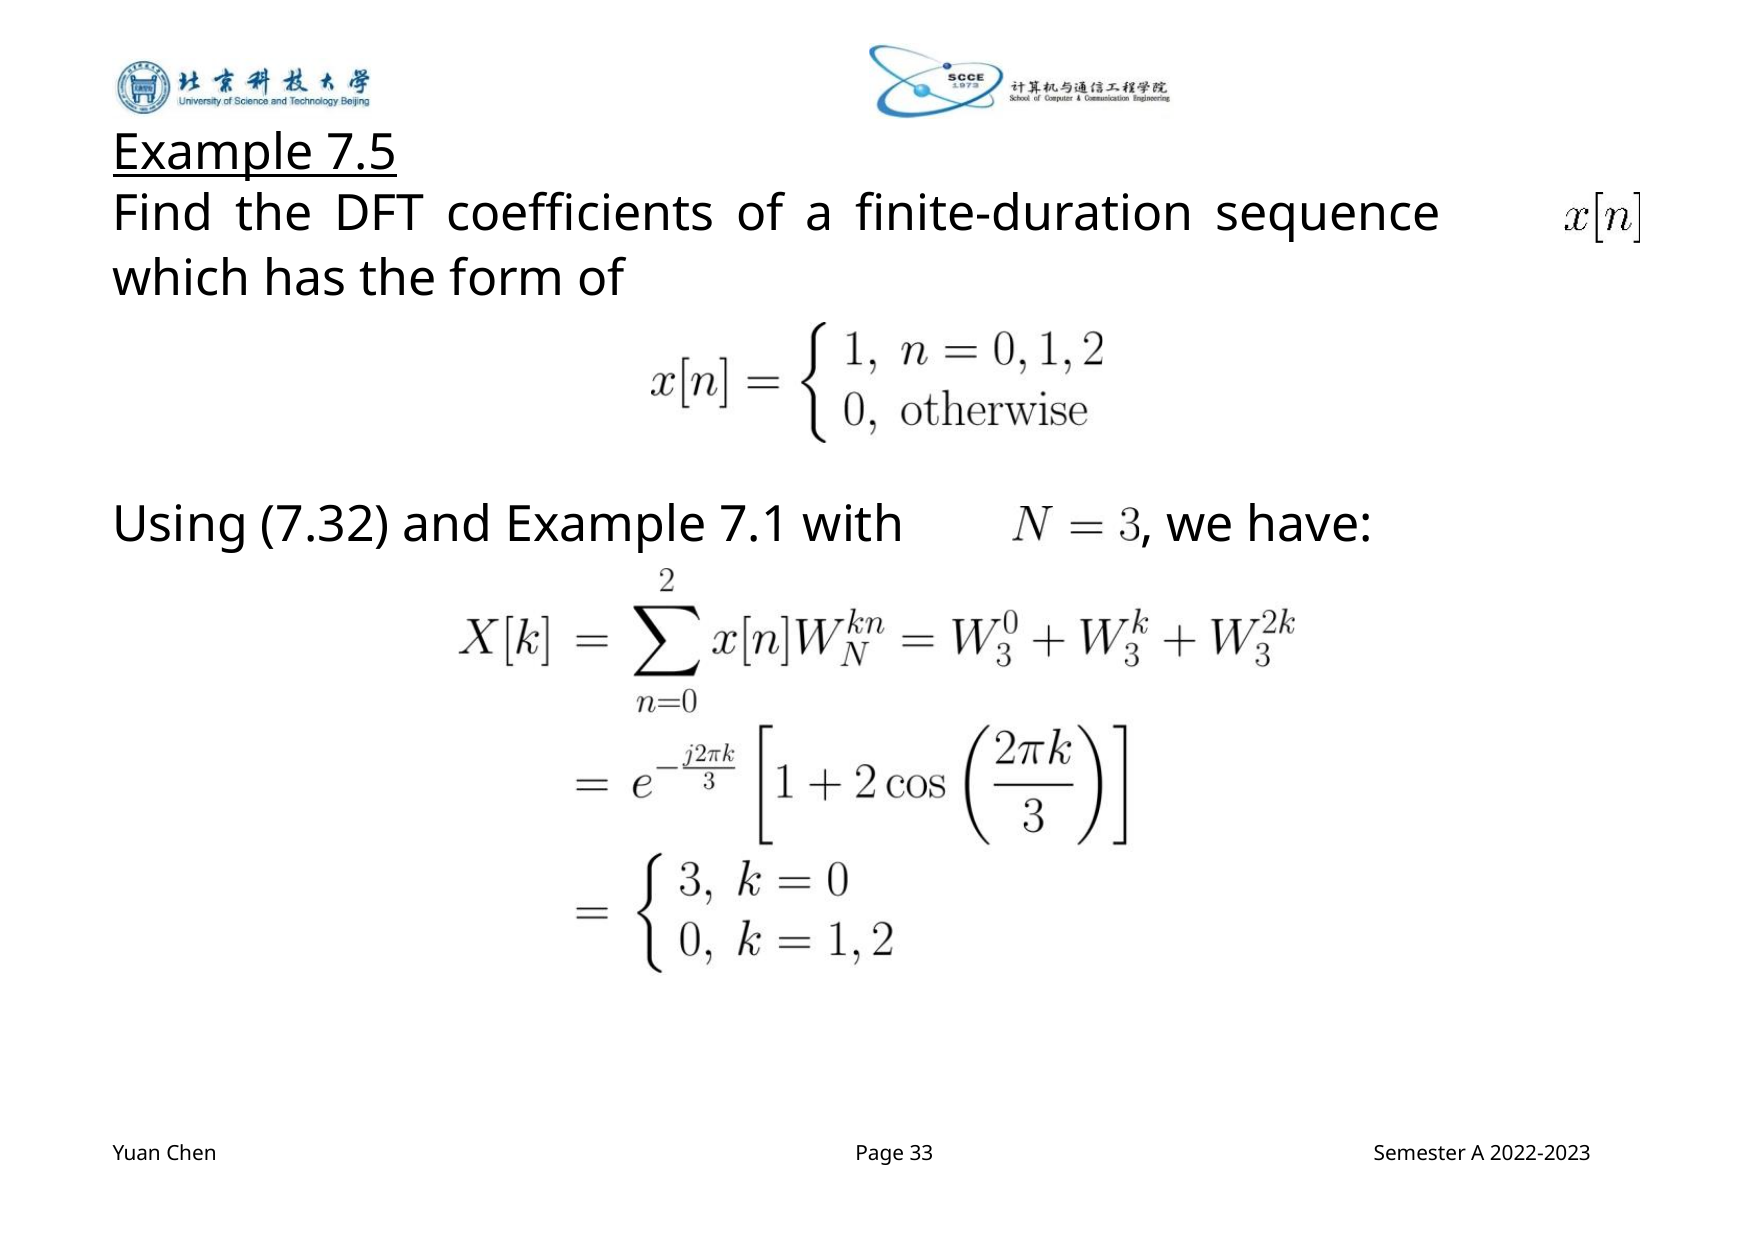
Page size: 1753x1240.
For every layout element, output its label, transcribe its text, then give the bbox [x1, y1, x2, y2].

text_box [651, 322, 1103, 446]
text_box Page 33 [855, 1139, 965, 1165]
text_box [869, 43, 1174, 119]
text_box Example 7.5 [112, 119, 452, 179]
text_box Using (7.32) and Example 7.1 with [112, 490, 1019, 552]
text_box Find the DFT coefficients of a finite-duration sequence which has the form of [112, 179, 1562, 306]
text_box [1564, 192, 1640, 245]
text_box , we have: [1140, 490, 1433, 552]
text_box Semester A 2022-2023 [1373, 1139, 1643, 1165]
text_box Yuan Chen [112, 1139, 250, 1165]
text_box [1019, 506, 1140, 548]
text_box [112, 58, 372, 119]
text_box [458, 568, 1295, 976]
